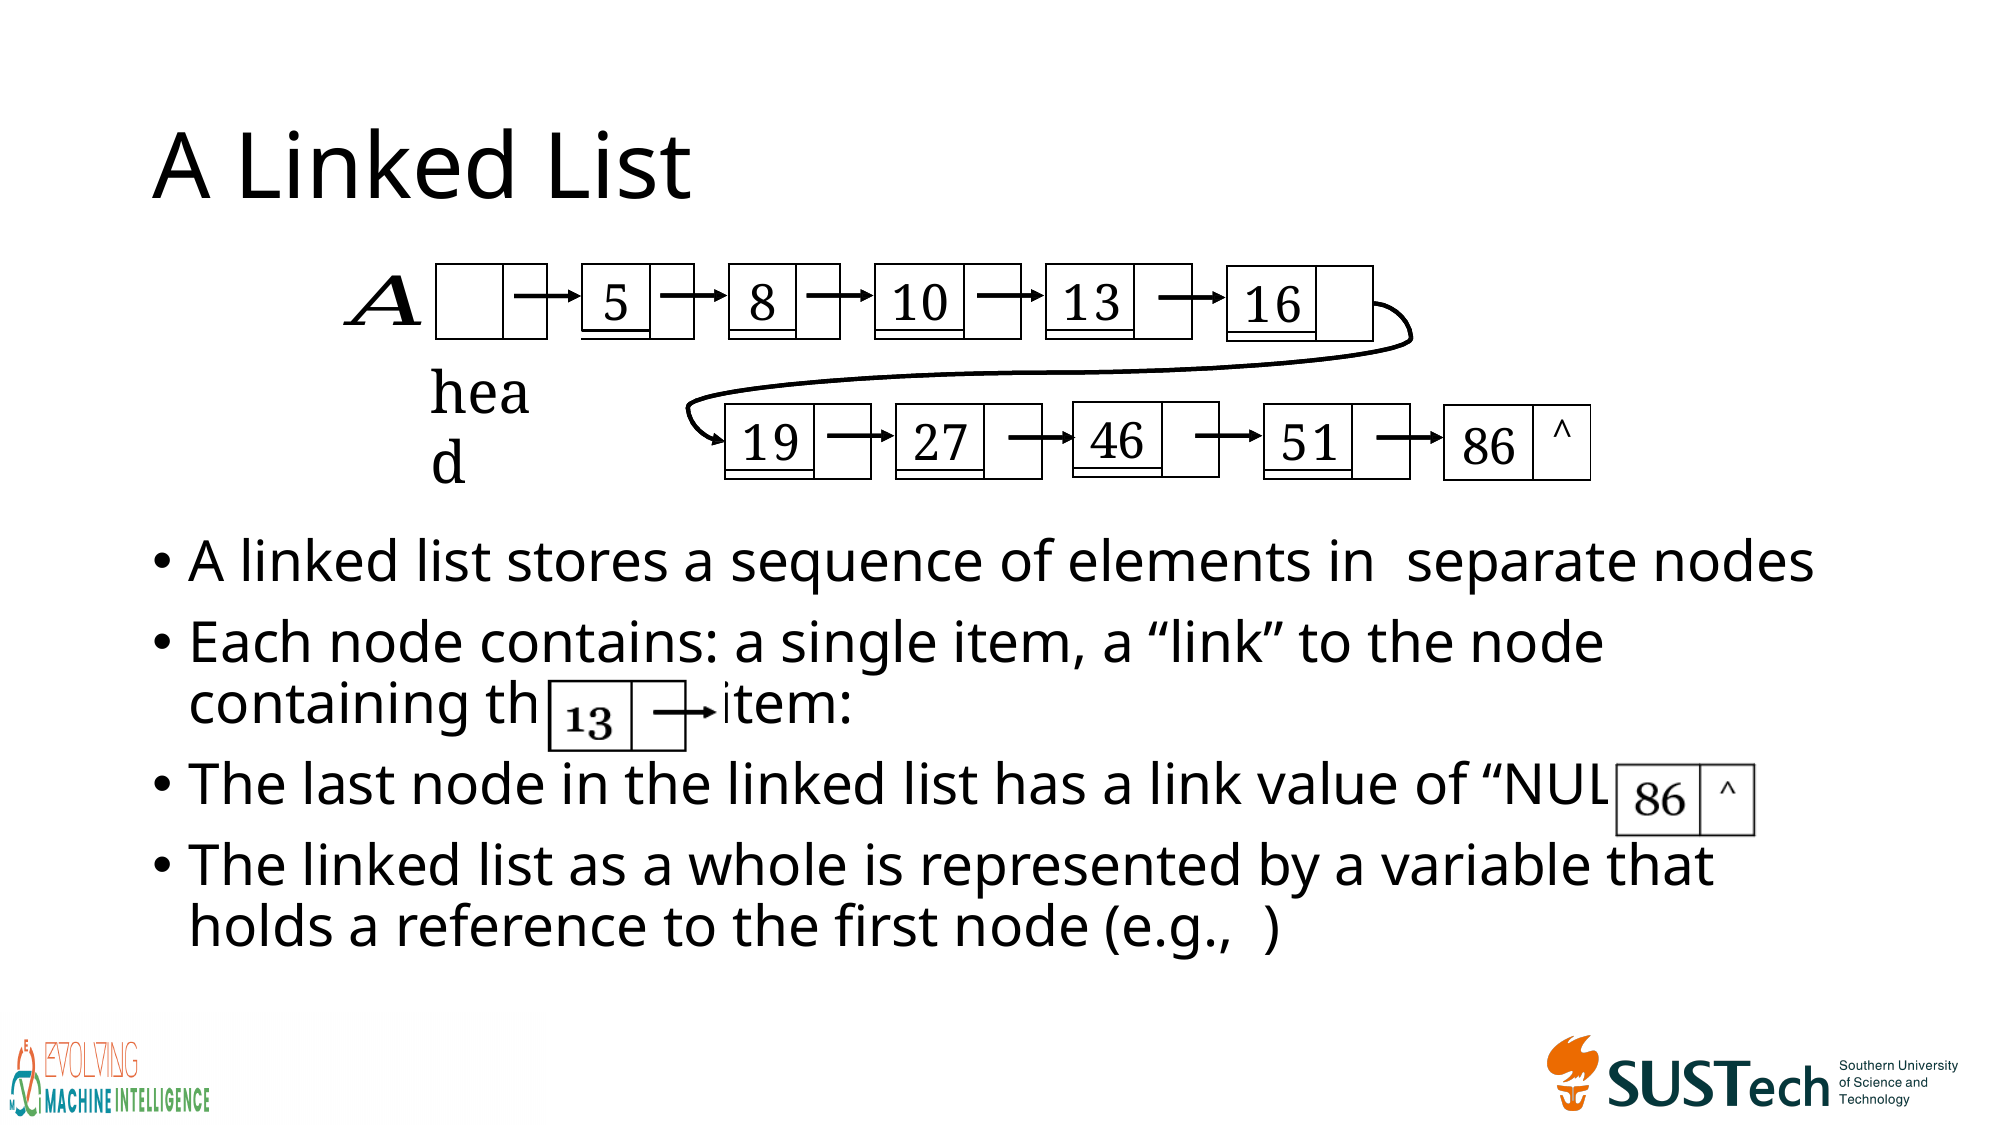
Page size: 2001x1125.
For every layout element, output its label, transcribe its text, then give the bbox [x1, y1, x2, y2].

text_box 51 [1263, 404, 1353, 471]
text_box [977, 289, 1044, 302]
text_box [685, 301, 1414, 446]
picture [1608, 757, 1766, 840]
text_box 19 [725, 404, 814, 471]
text_box [1195, 433, 1219, 438]
picture [536, 674, 725, 758]
text_box 46 [1073, 401, 1162, 469]
text_box [514, 289, 581, 303]
text_box [660, 289, 728, 302]
title A Linked List [137, 59, 1863, 278]
picture [1547, 1035, 1958, 1111]
text_box 16 [1227, 265, 1316, 333]
text_box 13 [1045, 264, 1135, 331]
text_box 10 [875, 264, 964, 331]
text_box 5 [582, 264, 650, 331]
text_box [1220, 429, 1263, 443]
text_box head [428, 352, 554, 495]
picture [0, 1012, 547, 1125]
text_box [1376, 431, 1443, 444]
table_header 86 [1445, 406, 1532, 479]
text_box [806, 289, 874, 302]
text_box 27 [895, 404, 985, 471]
table_header ^ [1534, 406, 1590, 479]
text_box 8 [728, 264, 797, 331]
text_box [827, 429, 895, 443]
text_box [1008, 431, 1073, 444]
text_box [1158, 291, 1226, 304]
